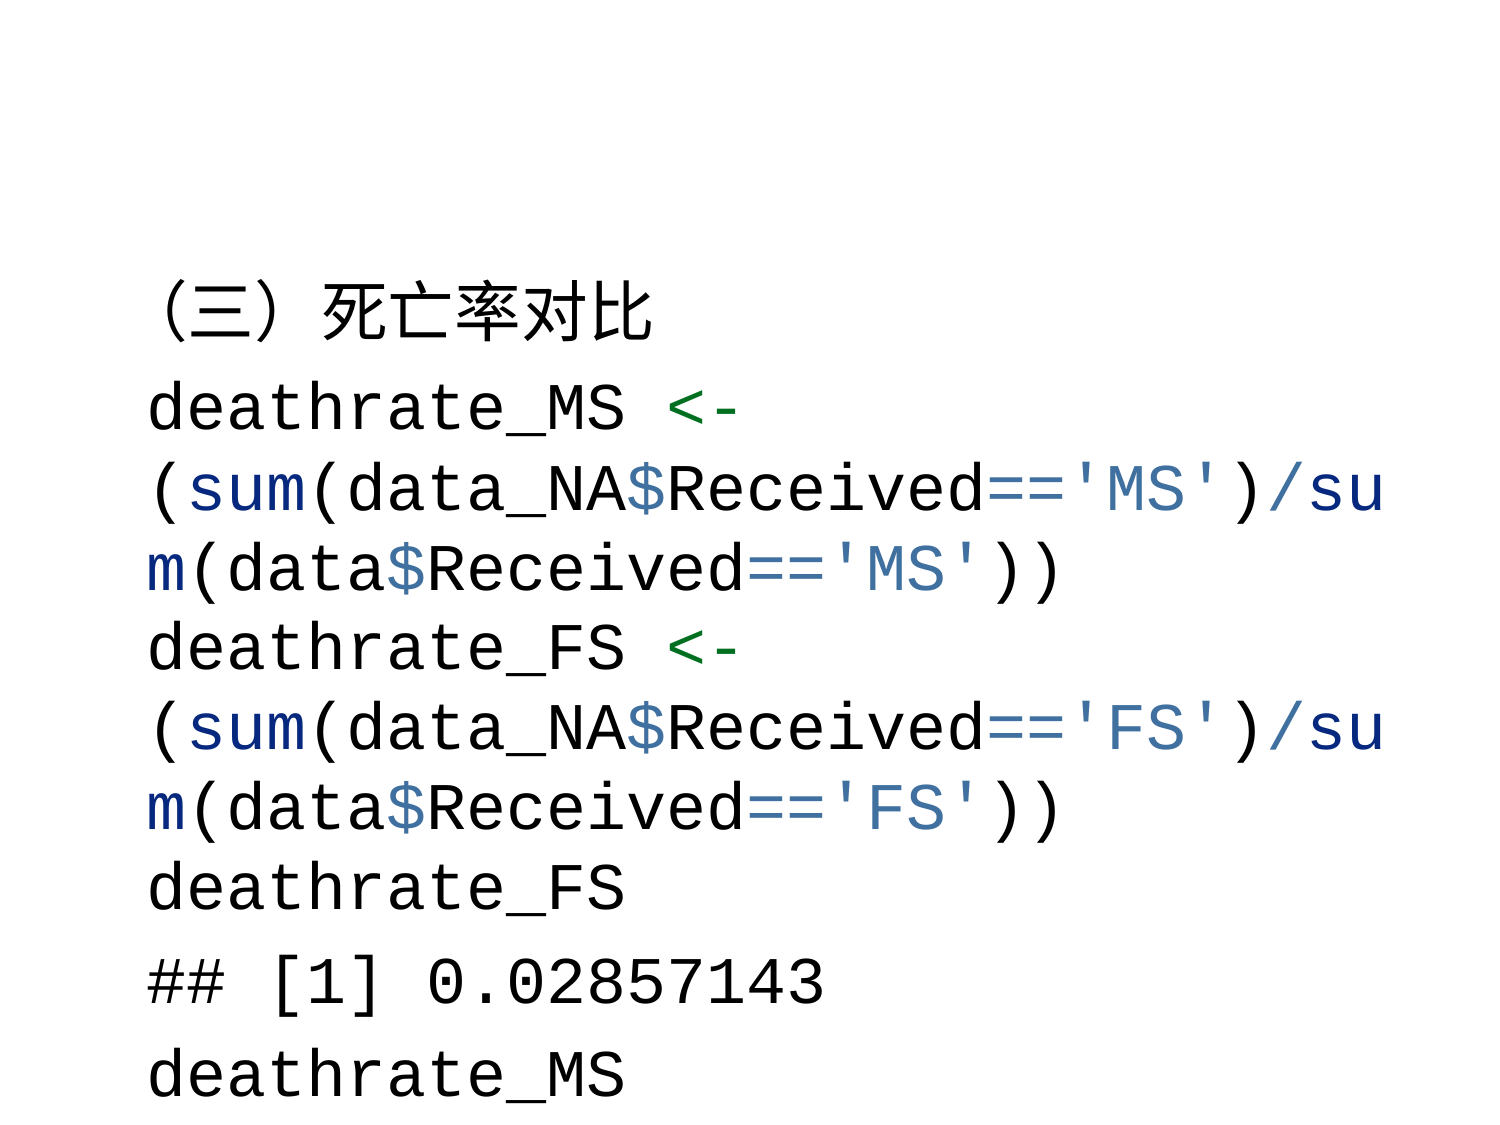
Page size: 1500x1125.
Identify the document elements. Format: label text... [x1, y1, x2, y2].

list （三）死亡率对比 deathrate_MS <- (sum(data_NA$Received=='MS')/sum(data$Received=='MS')) deathrate_FS <- (sum(data_NA$Received=='FS')/sum(data$Received=='FS')) deathrate_FS ## [1] 0.02857143 deathrate_MS ## [1] 0.03030303 （四）手术前后肺功能对比 multiplot(q3,p4,cols = 2) [75, 262, 1425, 1005]
